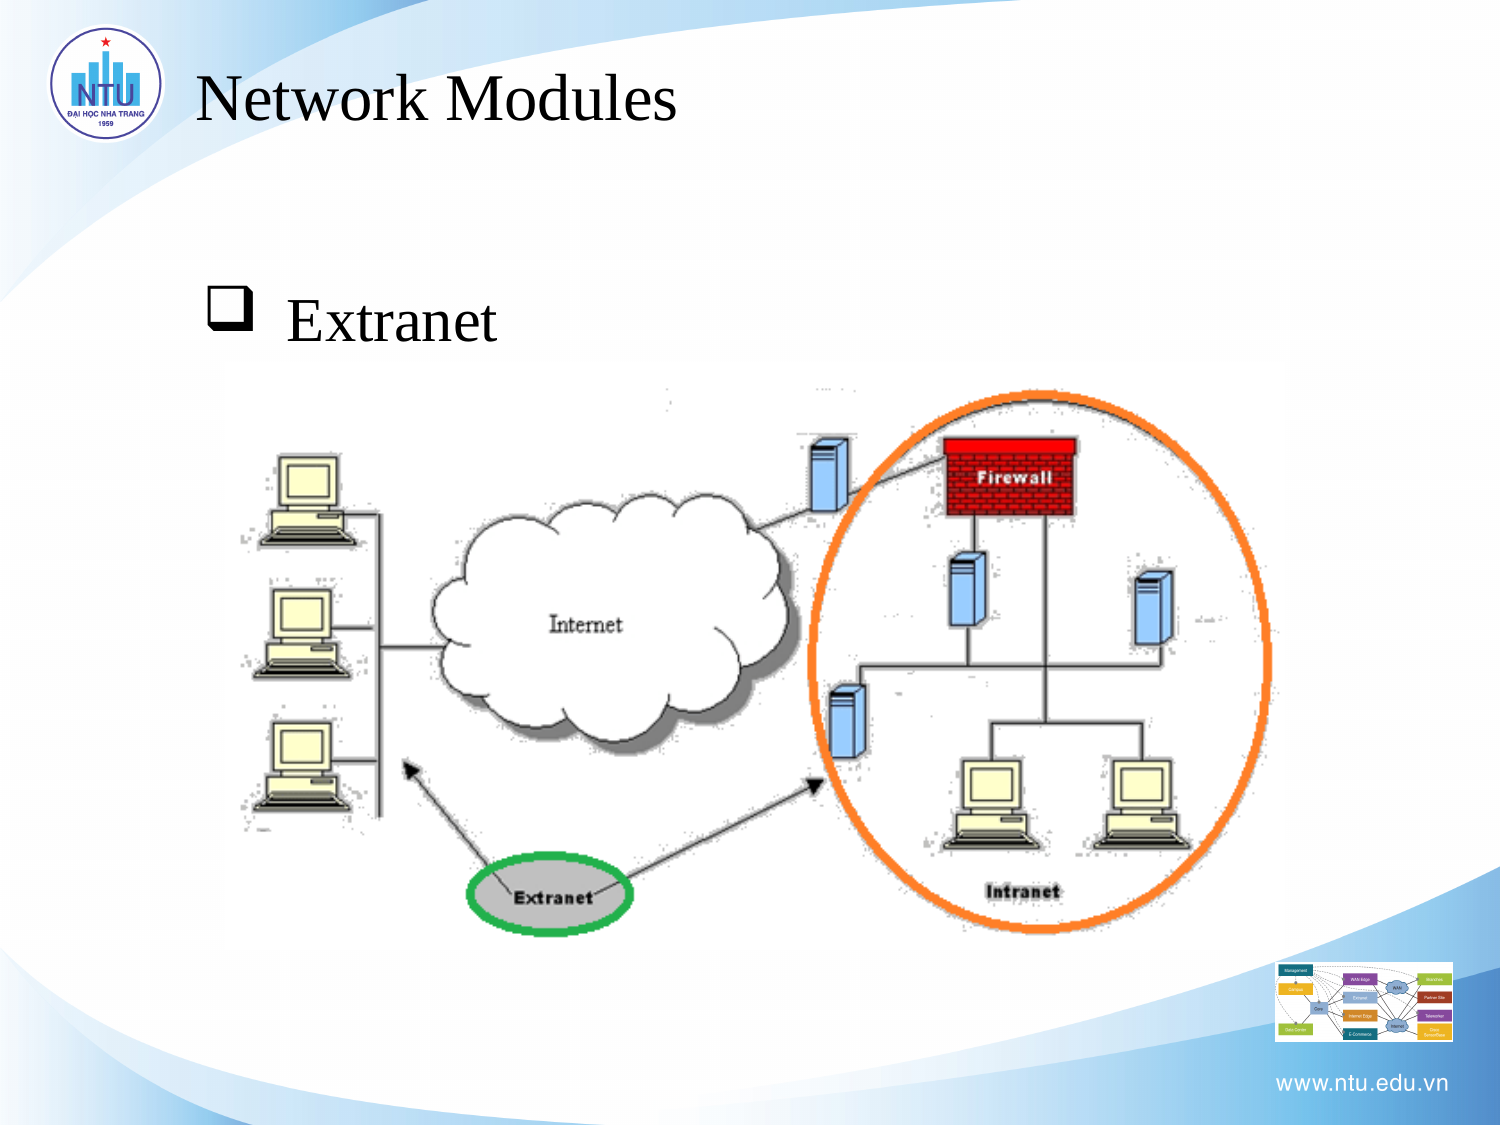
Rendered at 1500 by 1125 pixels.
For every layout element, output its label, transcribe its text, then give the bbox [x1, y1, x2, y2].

picture [0, 0, 1500, 1125]
text_box Network Modules [0, 0, 1075, 188]
text_box Extranet [187, 271, 1338, 362]
